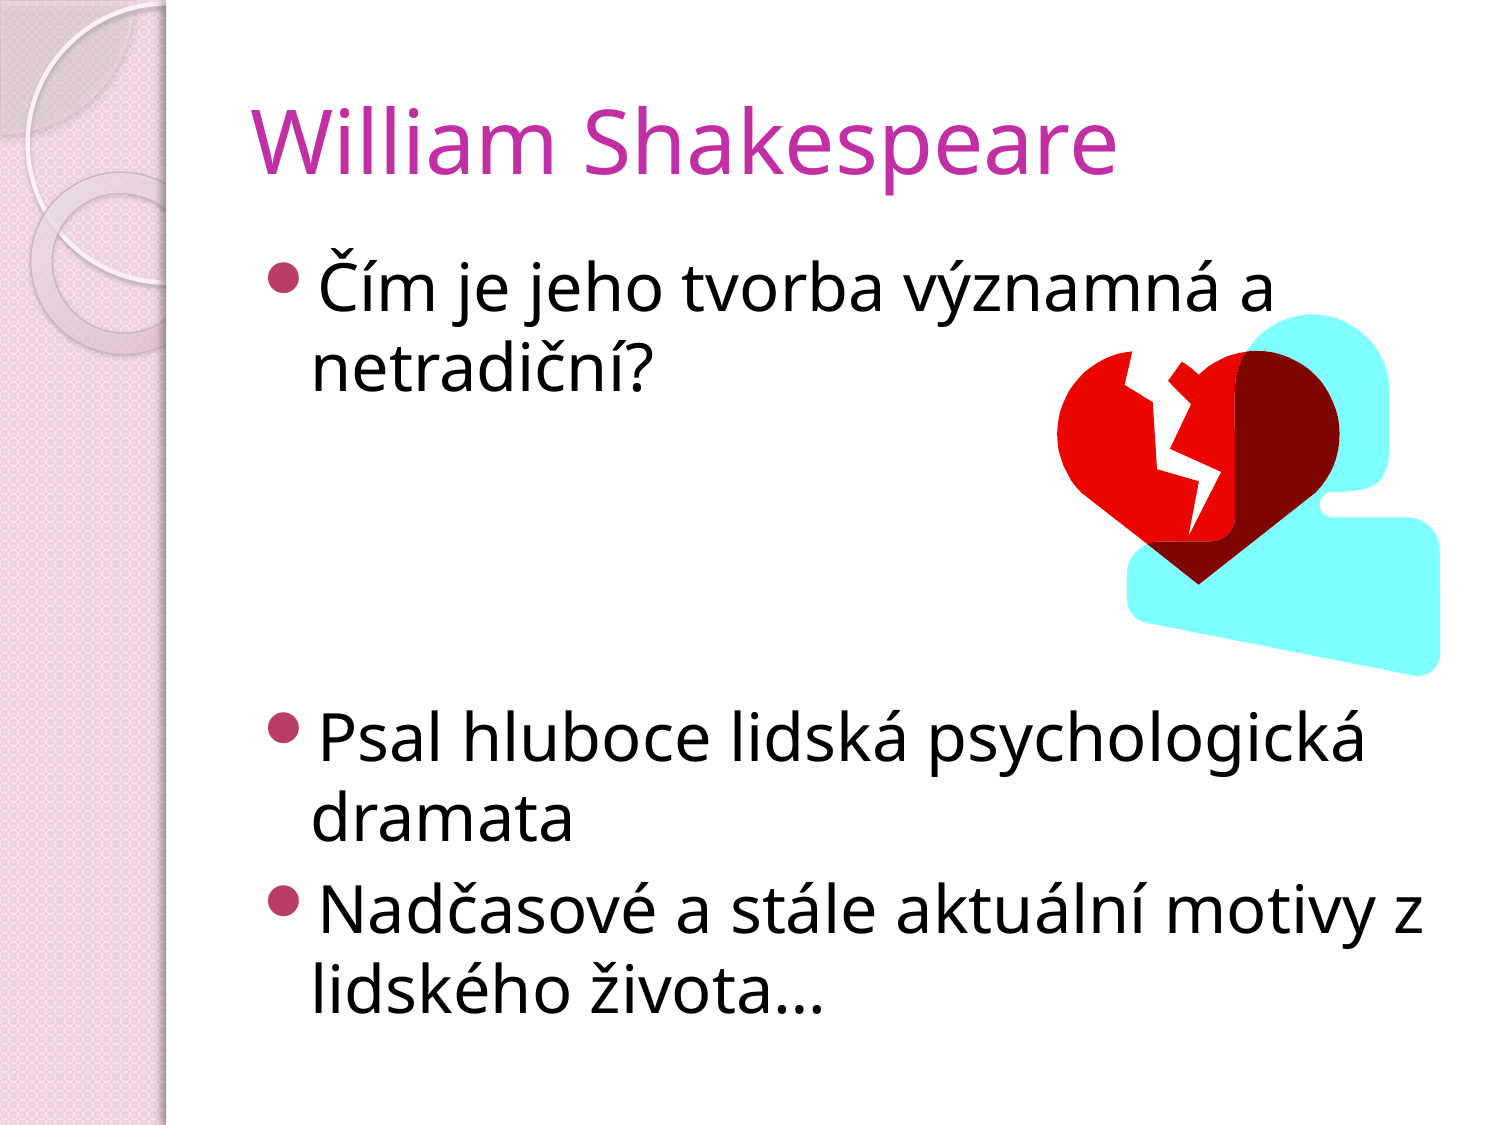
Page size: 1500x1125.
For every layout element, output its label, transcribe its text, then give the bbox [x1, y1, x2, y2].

title William Shakespeare [235, 45, 1466, 233]
picture [1056, 314, 1441, 677]
list Čím je jeho tvorba významná a netradiční? Psal hluboce lidská psychologická dramata Nadčasové a stále aktuální motivy z lidského života… [235, 237, 1466, 1025]
